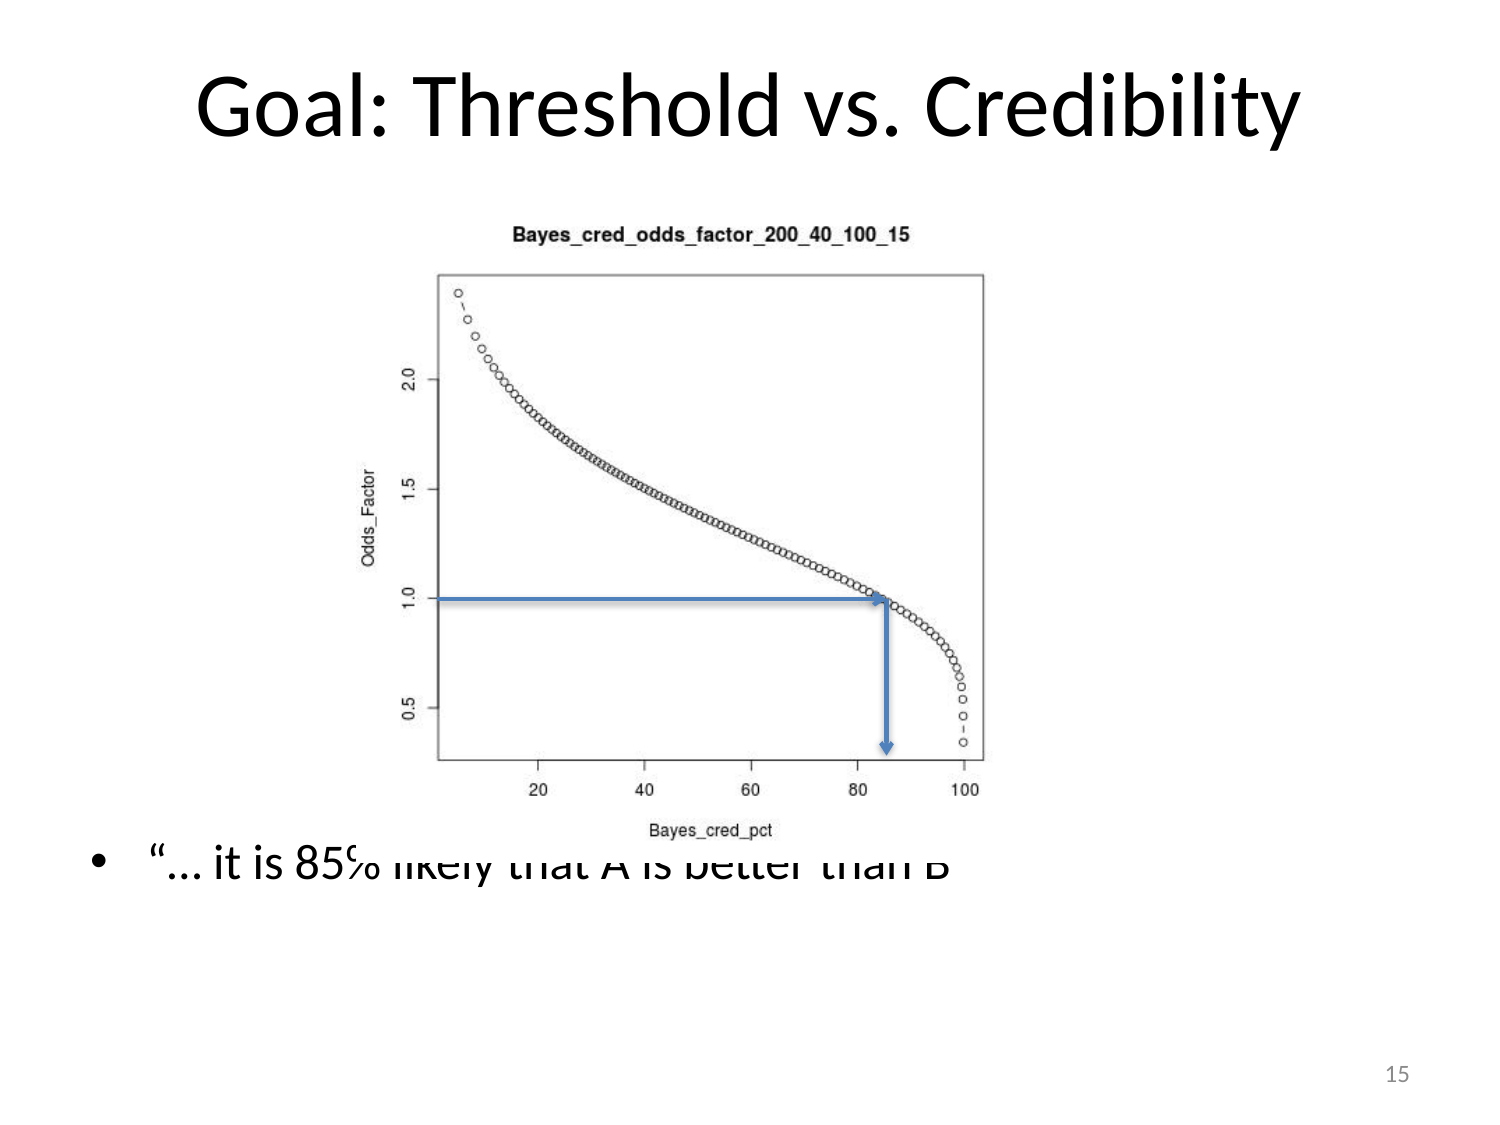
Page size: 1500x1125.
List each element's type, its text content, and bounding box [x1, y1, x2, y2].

list “… it is 85% likely that A is better than B” [75, 262, 1425, 1005]
slide_number 15 [1074, 1042, 1425, 1103]
title Goal: Threshold vs. Credibility [75, 5, 1425, 194]
picture [356, 192, 1026, 863]
